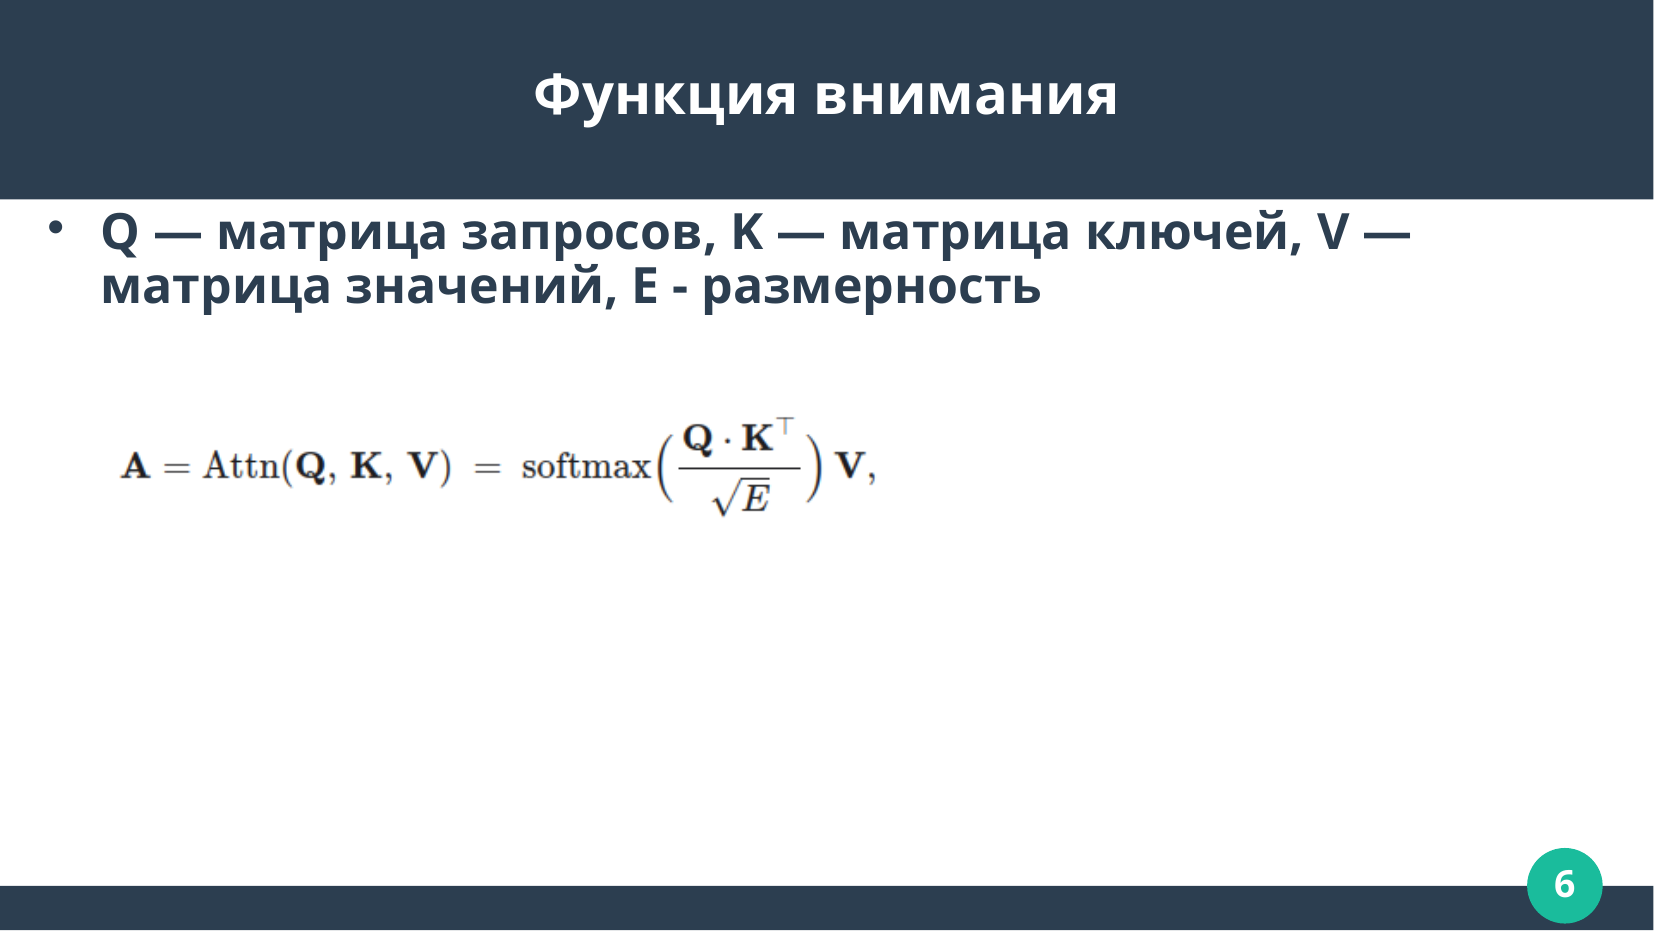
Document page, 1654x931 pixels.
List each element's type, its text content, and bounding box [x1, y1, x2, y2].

title Функция внимания [59, 37, 1595, 155]
picture [29, 383, 966, 532]
list Q — матрица запросов, K — матрица ключей, V — матрица значений, E - размерность [29, 206, 1565, 827]
